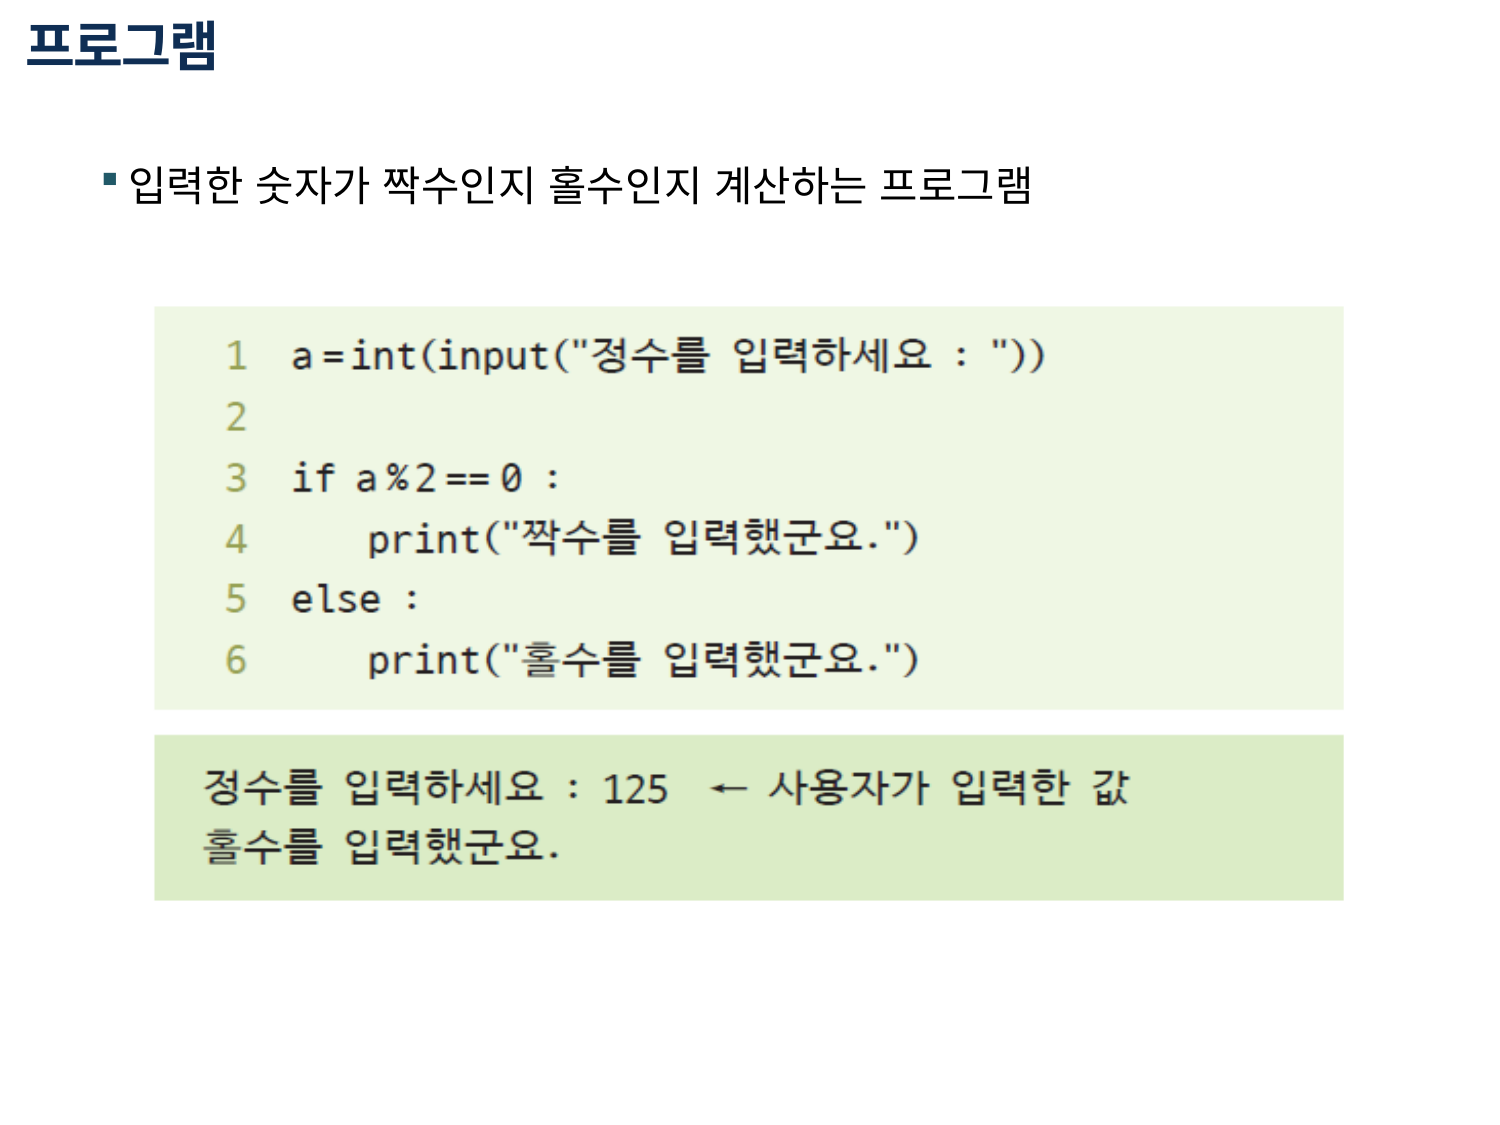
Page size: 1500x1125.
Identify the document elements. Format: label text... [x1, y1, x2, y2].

list 입력한 숫자가 짝수인지 홀수인지 계산하는 프로그램 [10, 126, 1481, 1057]
title 프로그램 [10, 5, 1288, 84]
picture [151, 295, 1344, 910]
